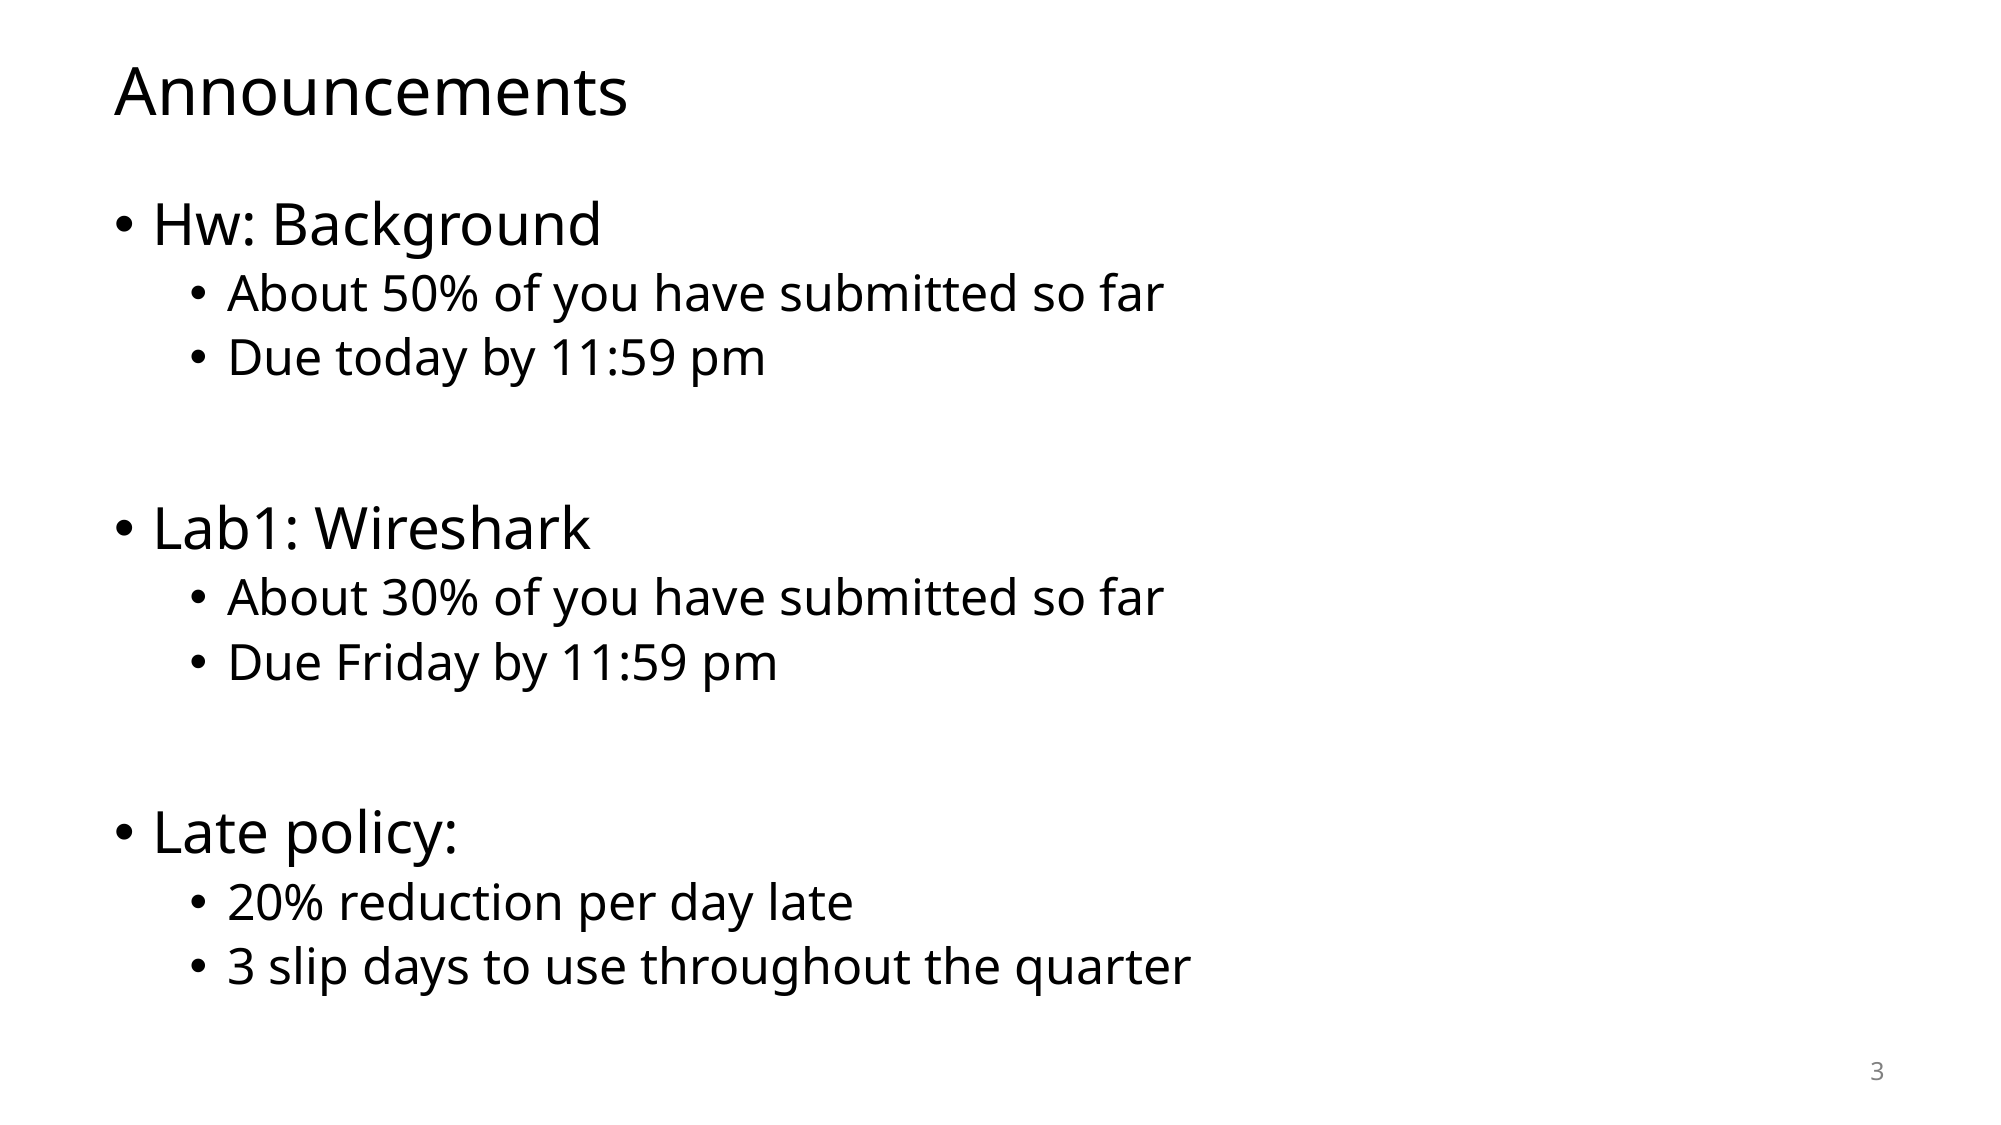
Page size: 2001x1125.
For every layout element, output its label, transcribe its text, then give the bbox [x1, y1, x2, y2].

title Announcements [99, 37, 1900, 150]
slide_number 3 [1749, 1042, 1900, 1103]
list Hw: Background About 50% of you have submitted so far Due today by 11:59 pm Lab1: Wireshark About 30% of you have submitted so far Due Friday by 11:59 pm Late policy: 20% reduction per day late 3 slip days to use throughout the quarter [99, 187, 1900, 1013]
